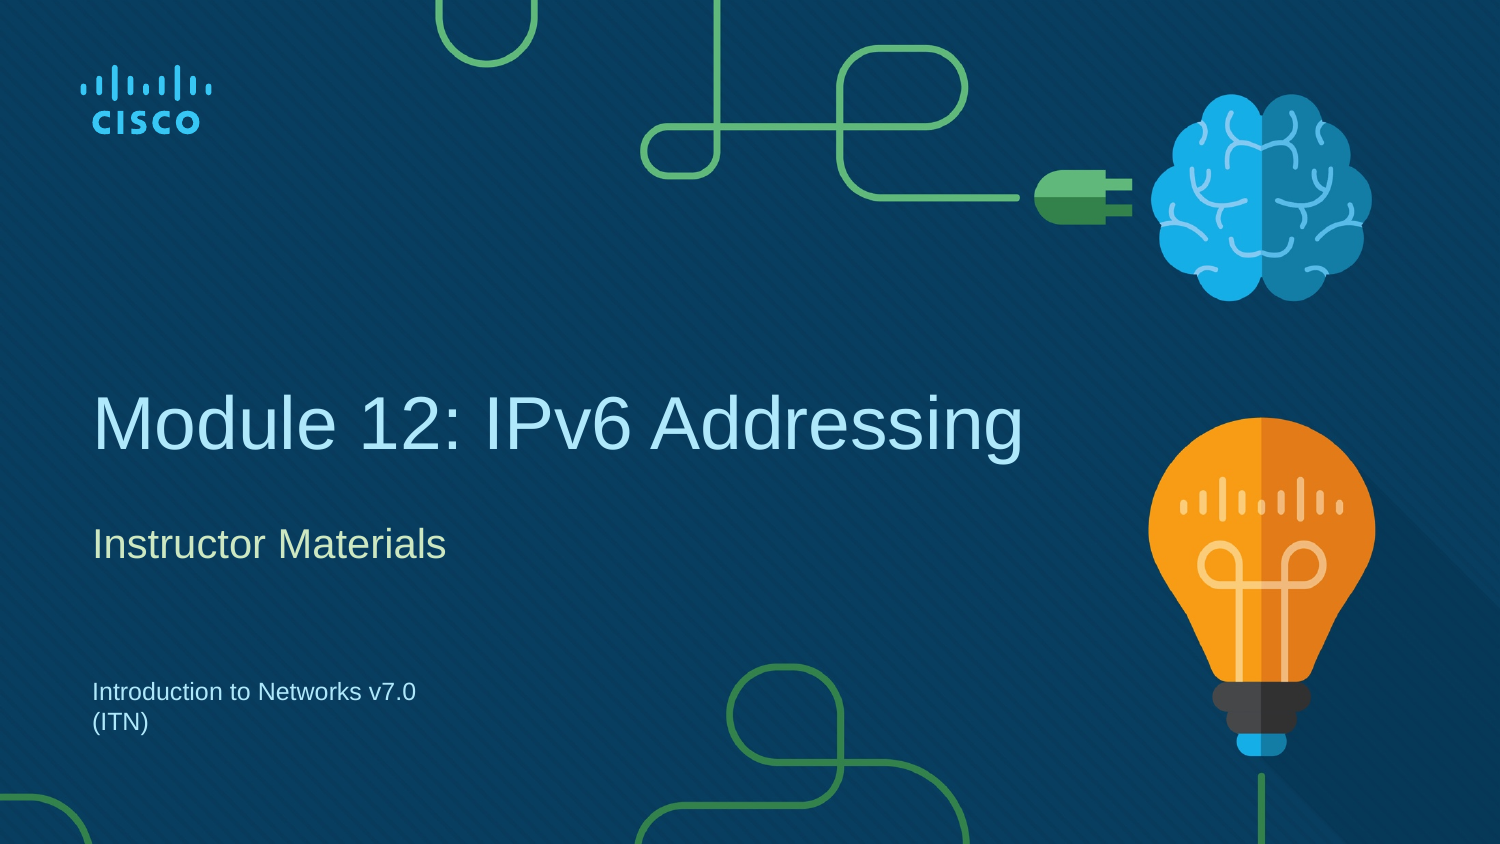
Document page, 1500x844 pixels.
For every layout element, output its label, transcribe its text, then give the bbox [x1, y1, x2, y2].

list Instructor Materials [77, 513, 1049, 563]
title Module 12: IPv6 Addressing [77, 200, 1153, 474]
subtitle Introduction to Networks v7.0 (ITN) [77, 624, 466, 773]
picture [0, 0, 1500, 844]
